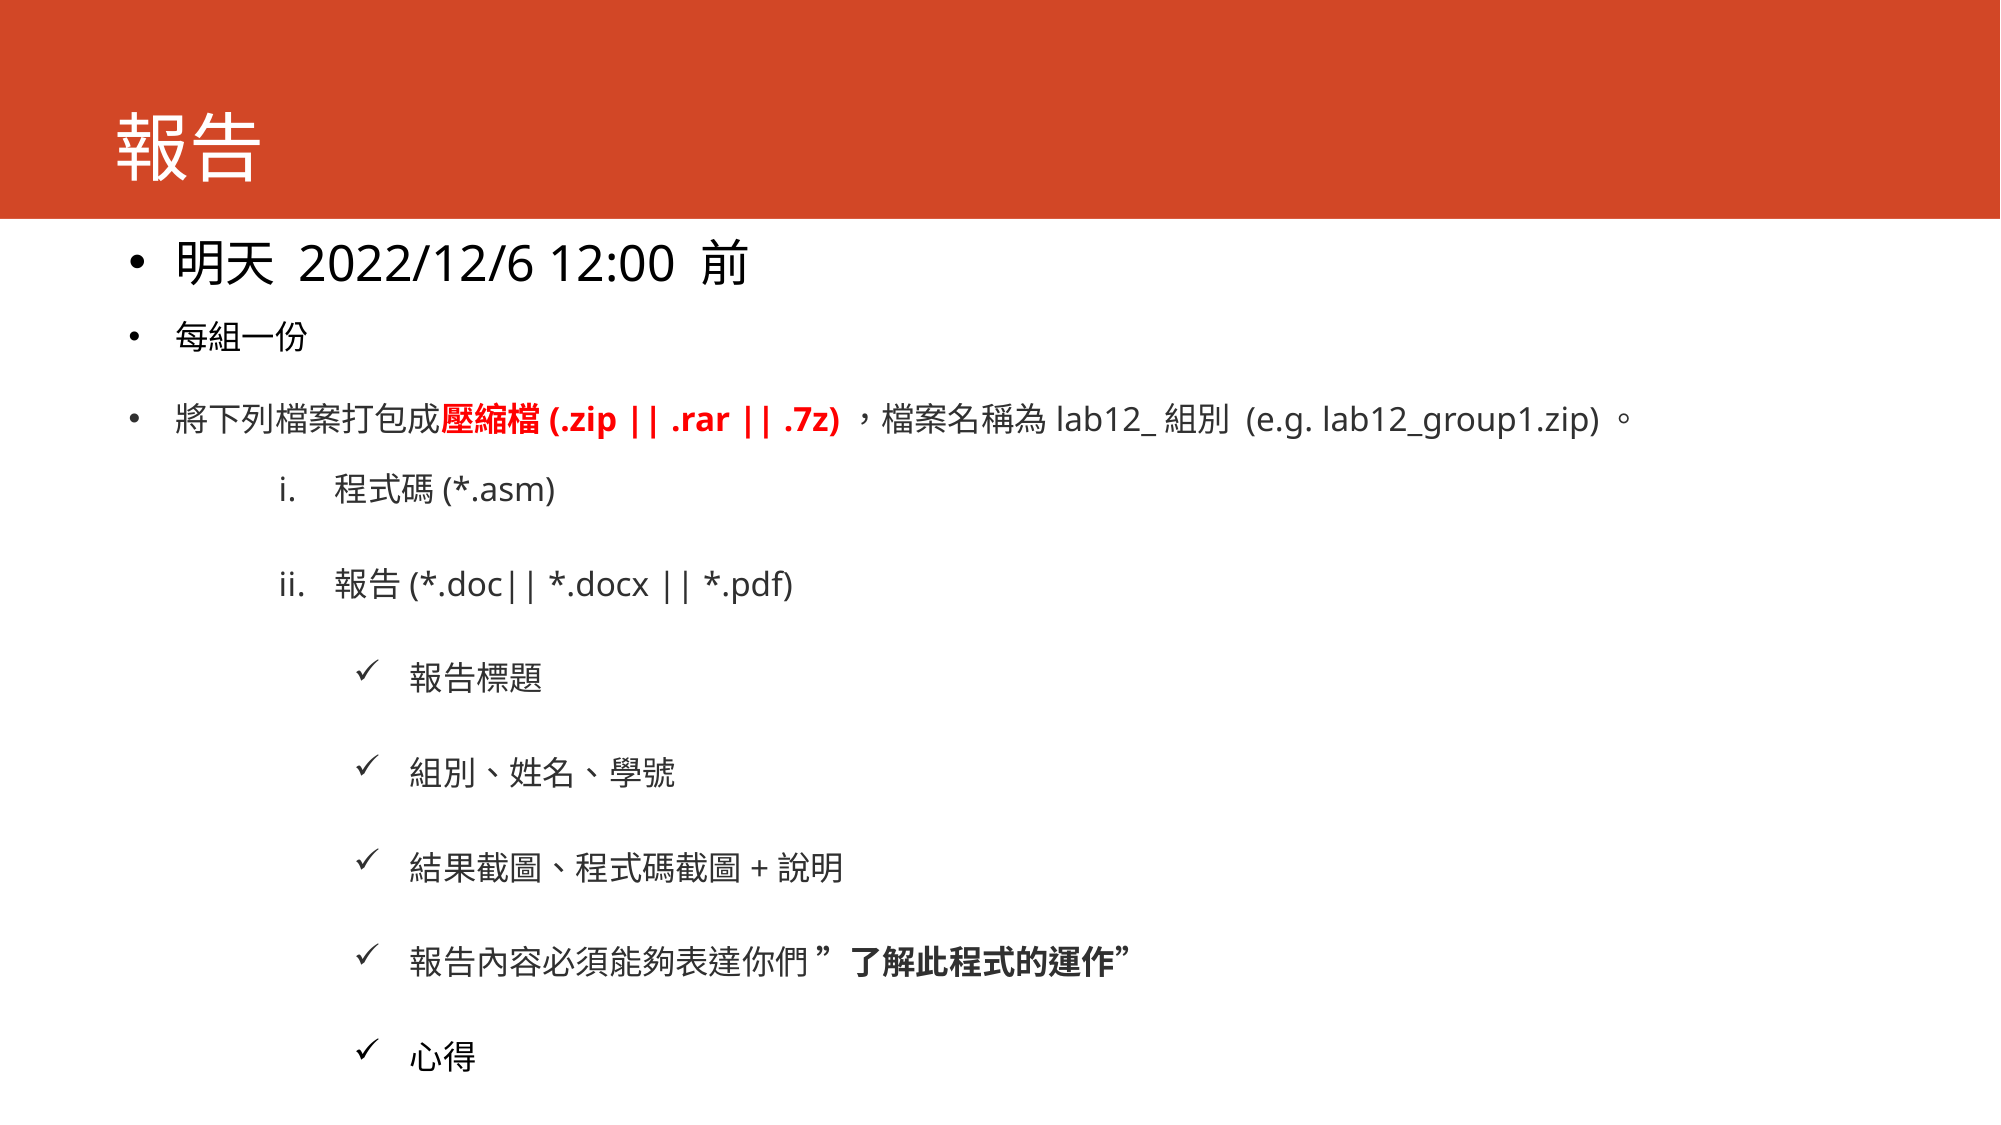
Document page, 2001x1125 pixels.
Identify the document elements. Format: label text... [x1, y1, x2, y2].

list 明天 2022/12/6 12:00 前 每組一份 將下列檔案打包成壓縮檔(.zip || .rar || .7z)，檔案名稱為lab12_組別 (e.g. lab12_group1.zip)。 程式碼(*.asm) 報告(*.doc|| *.docx || *.pdf) 報告標題 組別、姓名、學號 結果截圖、程式碼截圖+說明 報告內容必須能夠表達你們 ”了解此程式的運作” 心得 [113, 223, 2000, 1125]
title 報告 [99, 0, 1863, 199]
